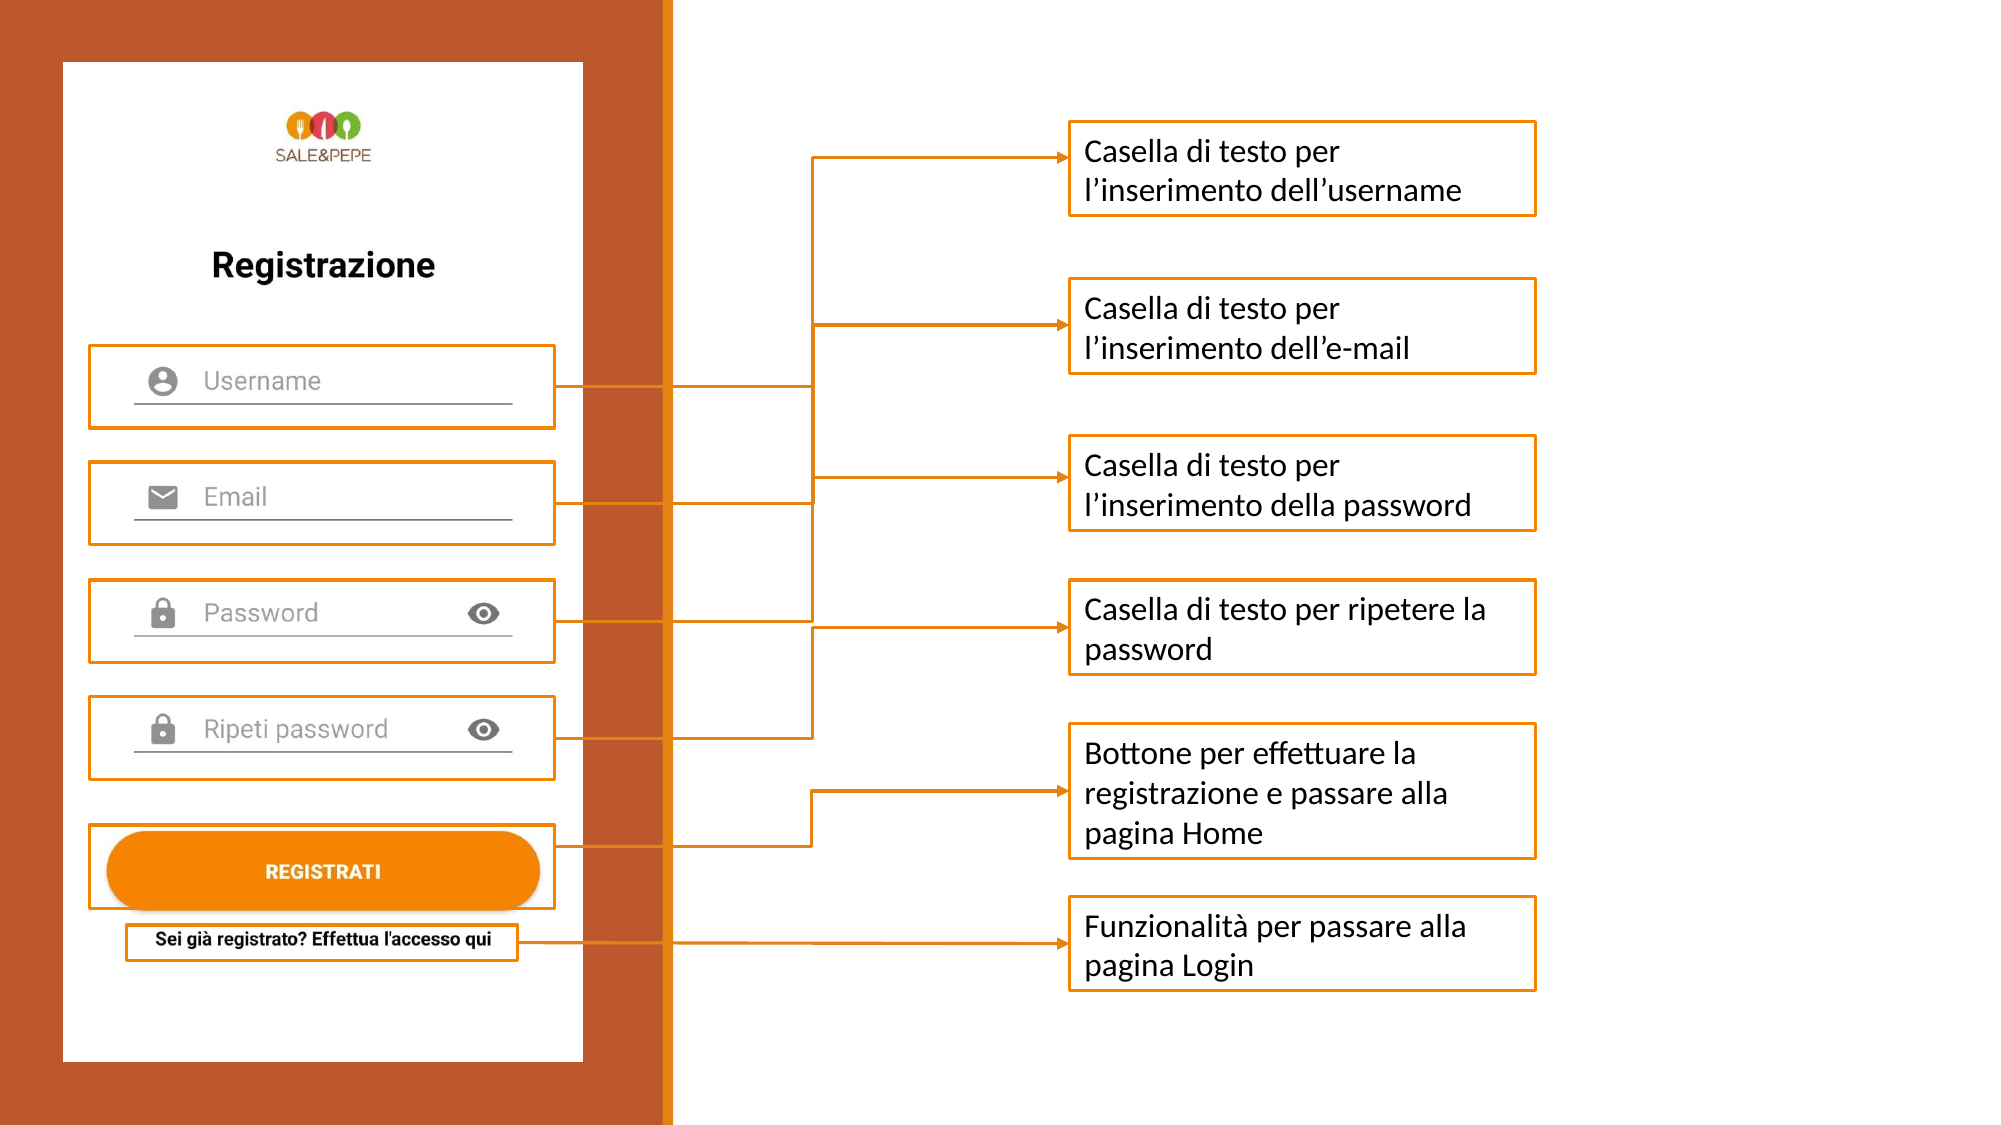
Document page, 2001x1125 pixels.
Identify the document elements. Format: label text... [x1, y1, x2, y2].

text_box Casella di testo per l’inserimento della password [1078, 435, 1536, 531]
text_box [554, 791, 1071, 848]
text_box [554, 157, 1071, 323]
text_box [554, 324, 1071, 475]
text_box Casella di testo per l’inserimento dell’e-mail [1078, 278, 1536, 374]
text_box Bottone per effettuare la registrazione e passare alla pagina Home [1069, 723, 1536, 859]
text_box Funzionalità per passare alla pagina Login [1069, 896, 1536, 991]
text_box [554, 627, 1071, 739]
text_box Casella di testo per ripetere la password [1077, 580, 1536, 675]
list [62, 62, 583, 1063]
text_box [554, 476, 1071, 622]
text_box Casella di testo per l’inserimento dell’username [1069, 121, 1536, 216]
